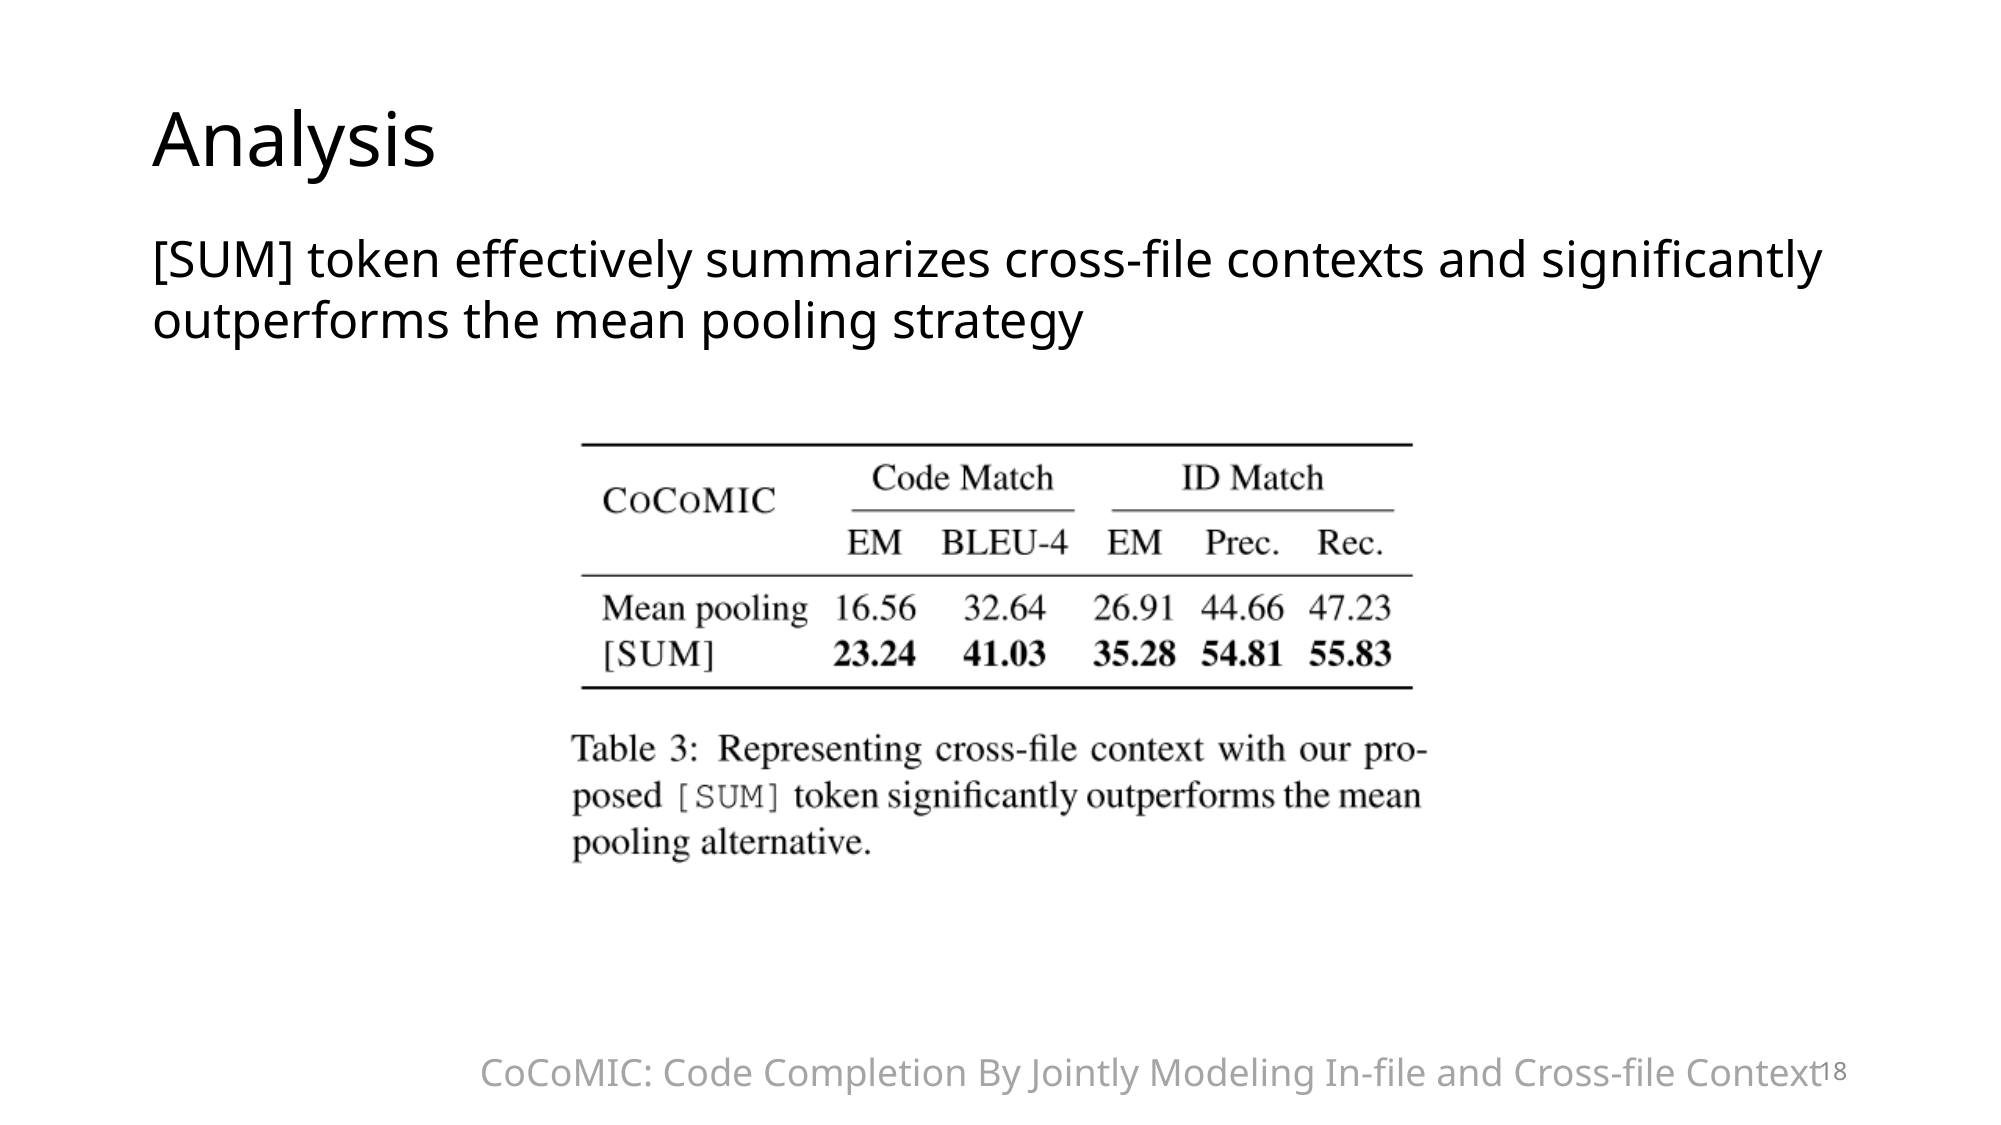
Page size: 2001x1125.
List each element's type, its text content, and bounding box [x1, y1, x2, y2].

picture [565, 436, 1435, 876]
text_box CoCoMIC: Code Completion By Jointly Modeling In-file and Cross-file Context [465, 1041, 1839, 1102]
slide_number 18 [1412, 1042, 1863, 1103]
list [SUM] token effectively summarizes cross-file contexts and significantly outperforms the mean pooling strategy [137, 226, 1863, 1014]
title Analysis [137, 86, 1863, 198]
